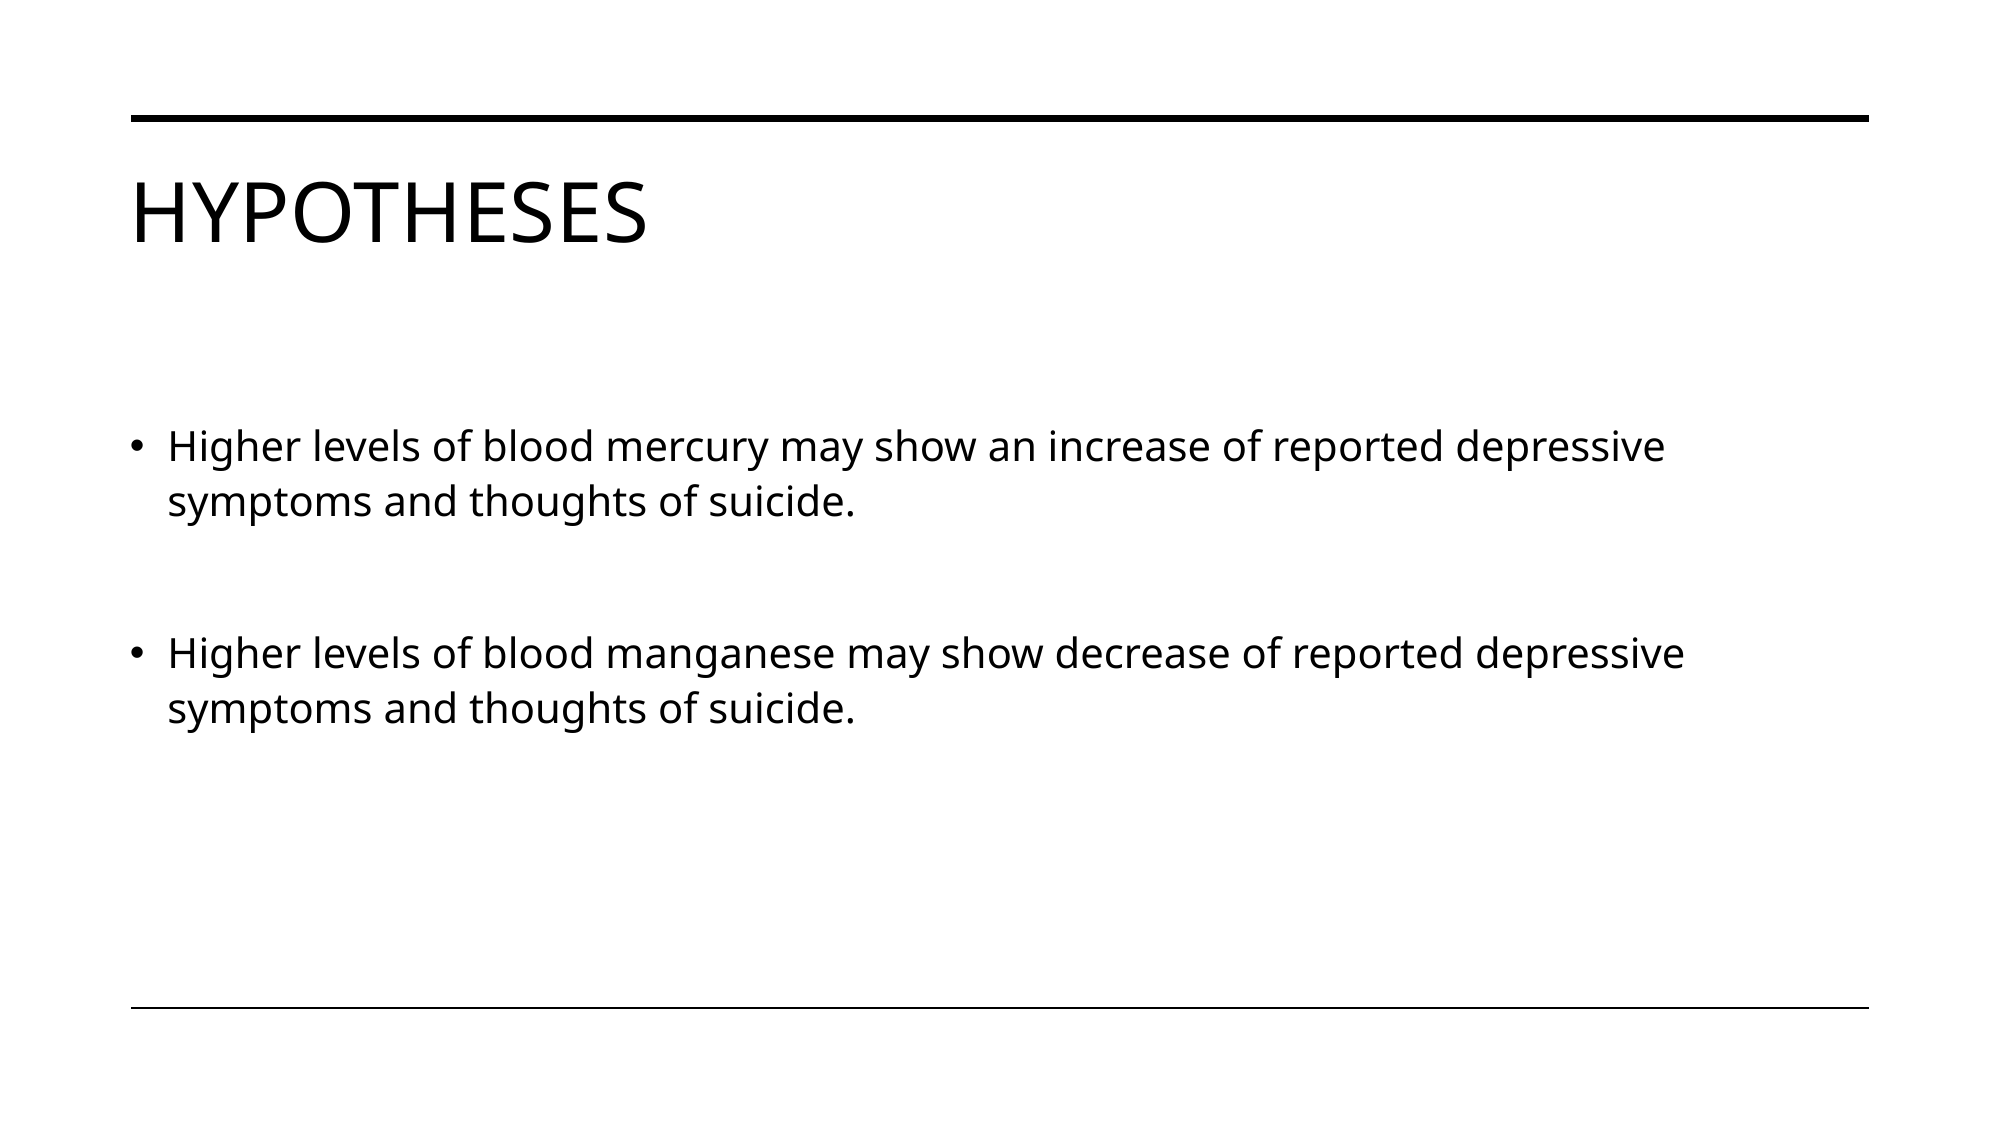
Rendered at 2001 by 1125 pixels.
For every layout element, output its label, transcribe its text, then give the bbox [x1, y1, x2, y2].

title Hypotheses [114, 151, 1869, 377]
list Higher levels of blood mercury may show an increase of reported depressive symptoms and thoughts of suicide. Higher levels of blood manganese may show decrease of reported depressive symptoms and thoughts of suicide. [114, 407, 1869, 1004]
